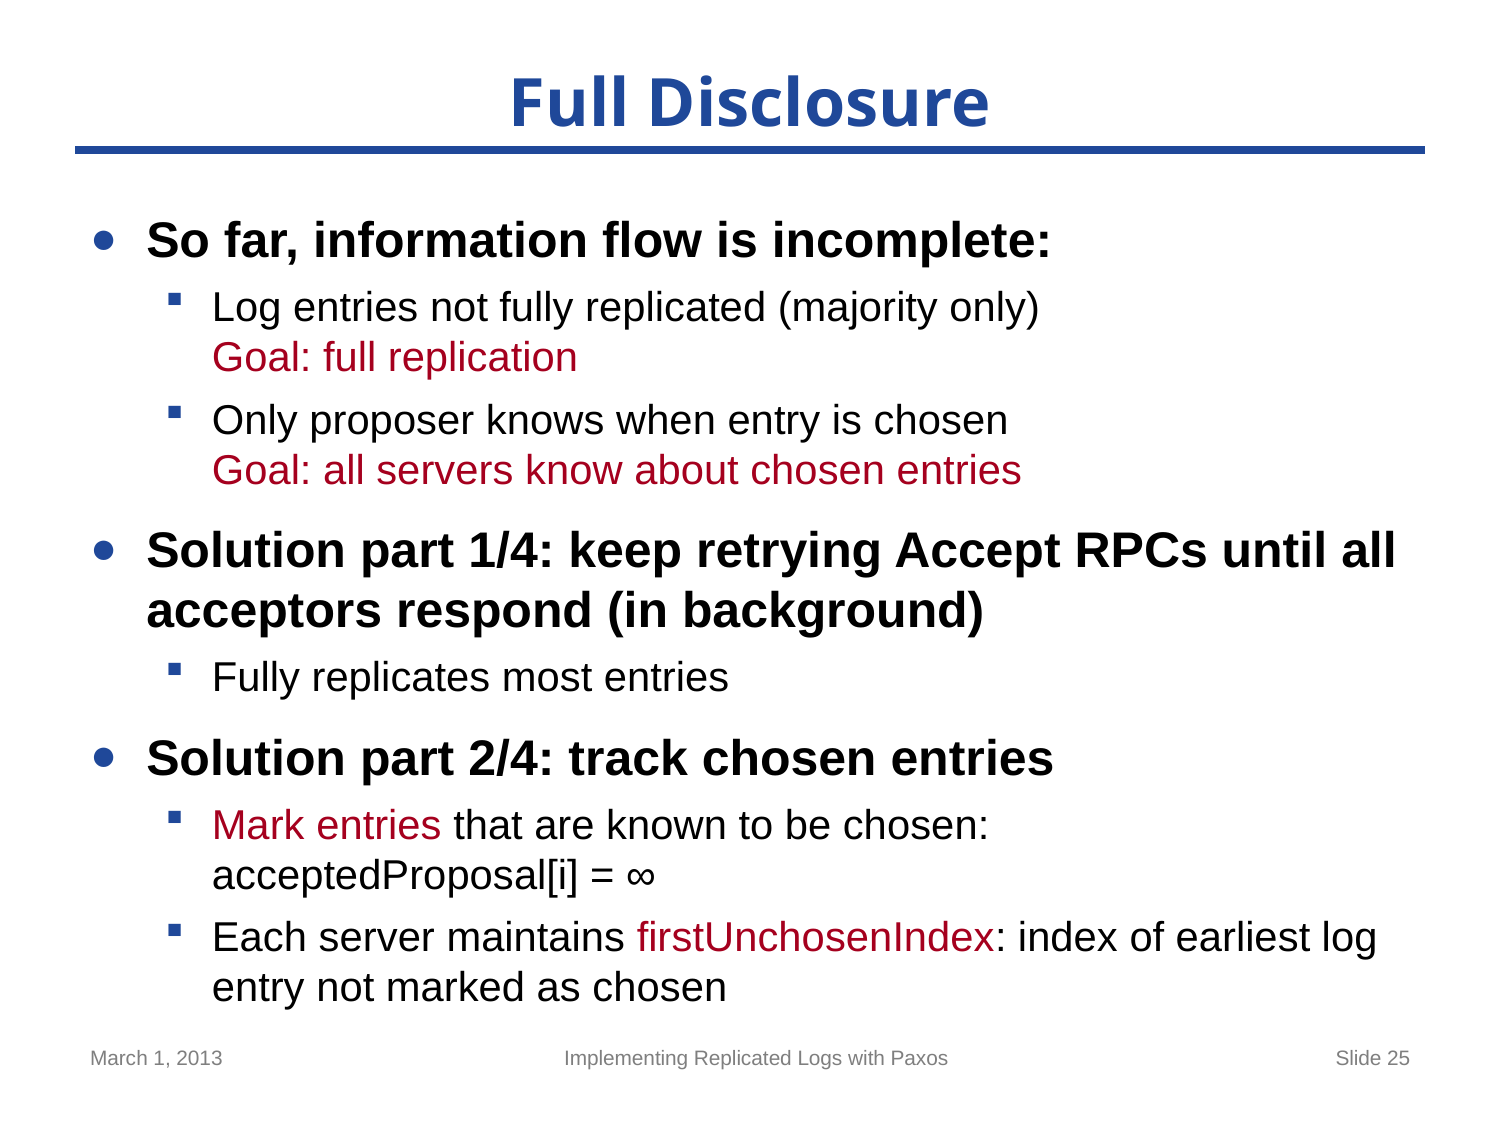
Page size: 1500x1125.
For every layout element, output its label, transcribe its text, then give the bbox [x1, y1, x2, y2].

title Full Disclosure [75, 50, 1425, 150]
slide_number Slide 25 [1074, 1037, 1425, 1103]
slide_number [75, 1037, 425, 1103]
footer Implementing Replicated Logs with Paxos [474, 1037, 1038, 1103]
list So far, information flow is incomplete: Log entries not fully replicated (majority only) Goal: full replication Only proposer knows when entry is chosen Goal: all servers know about chosen entries Solution part 1/4: keep retrying Accept RPCs until all acceptors respond (in background) Fully replicates most entries Solution part 2/4: track chosen entries Mark entries that are known to be chosen: acceptedProposal[i] = ∞ Each server maintains firstUnchosenIndex: index of earliest log entry not marked as chosen [75, 200, 1450, 1005]
